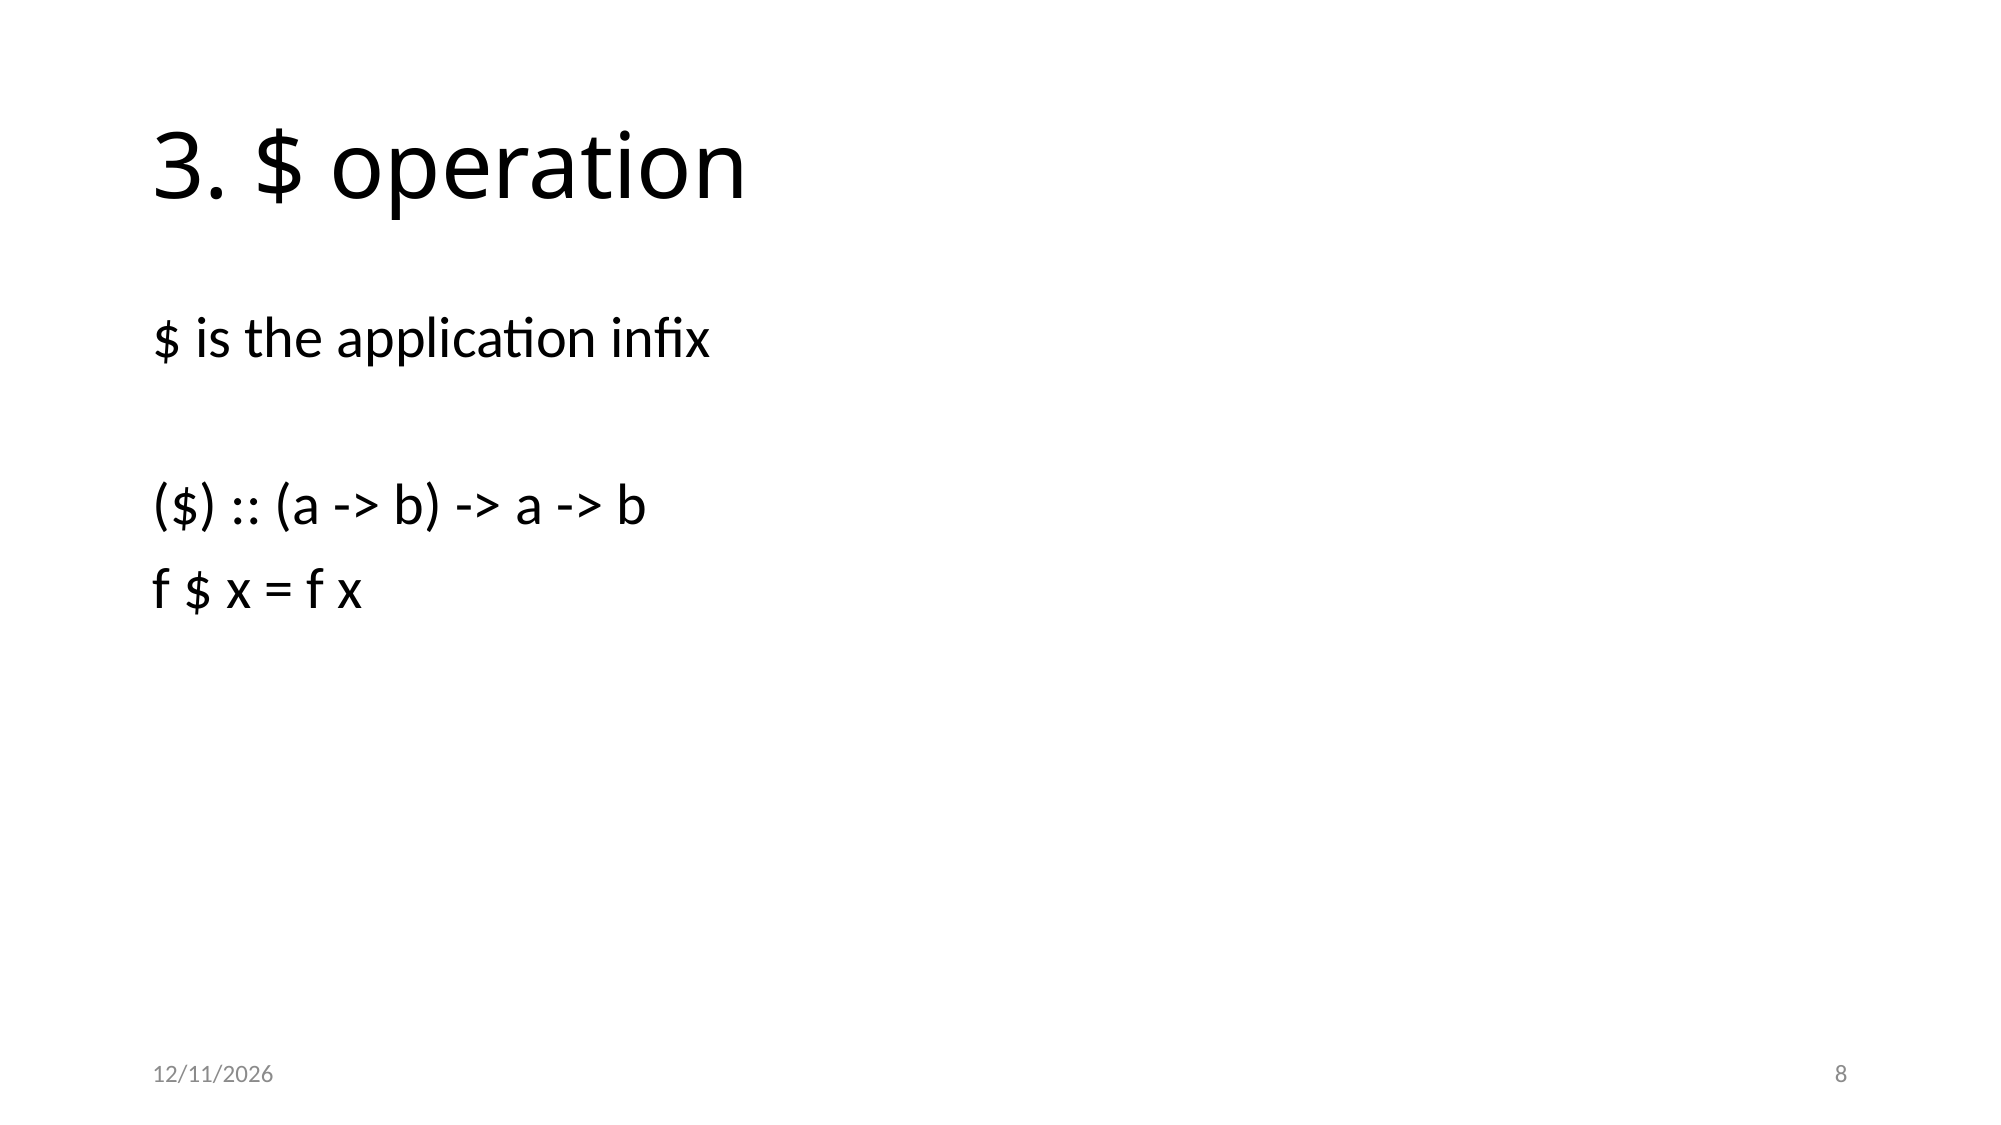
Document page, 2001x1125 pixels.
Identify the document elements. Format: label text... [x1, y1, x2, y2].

title 3. $ operation [137, 59, 1863, 278]
slide_number 8 [1412, 1042, 1863, 1103]
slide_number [137, 1042, 588, 1103]
list $ is the application infix ($) :: (a -> b) -> a -> b f $ x = f x [137, 299, 1863, 1014]
